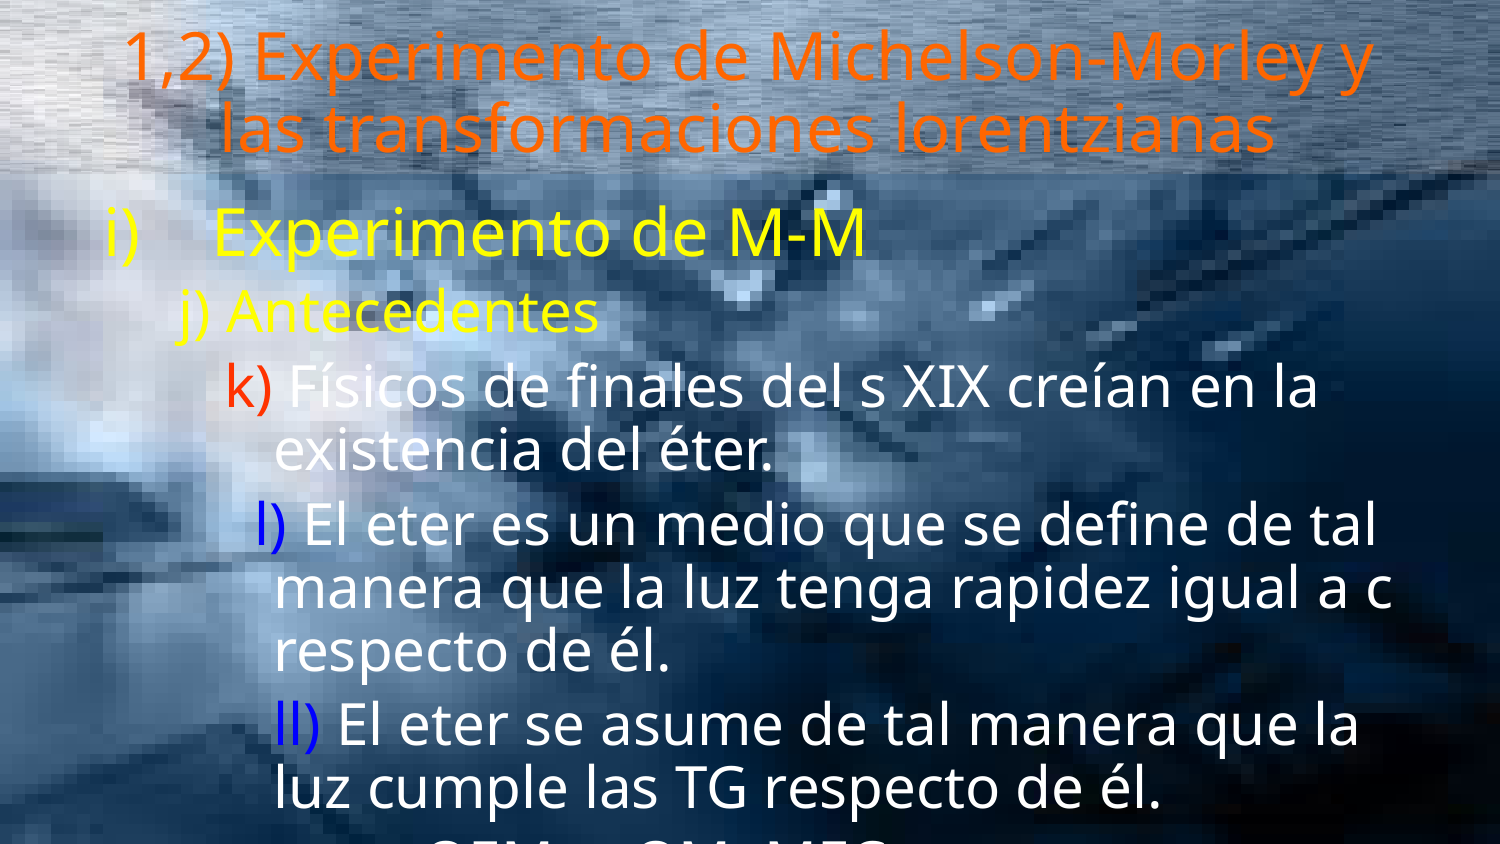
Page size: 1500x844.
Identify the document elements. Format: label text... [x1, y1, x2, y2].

list Experimento de M-M j) Antecedentes k) Físicos de finales del s XIX creían en la existencia del éter. l) El eter es un medio que se define de tal manera que la luz tenga rapidez igual a c respecto de él. ll) El eter se asume de tal manera que la luz cumple las TG respecto de él. OEM → OM=MEC [88, 191, 1439, 749]
title 1,2) Experimento de Michelson-Morley y las transformaciones lorentzianas [72, 12, 1425, 175]
text_box [0, 0, 1500, 174]
picture [0, 174, 1500, 844]
